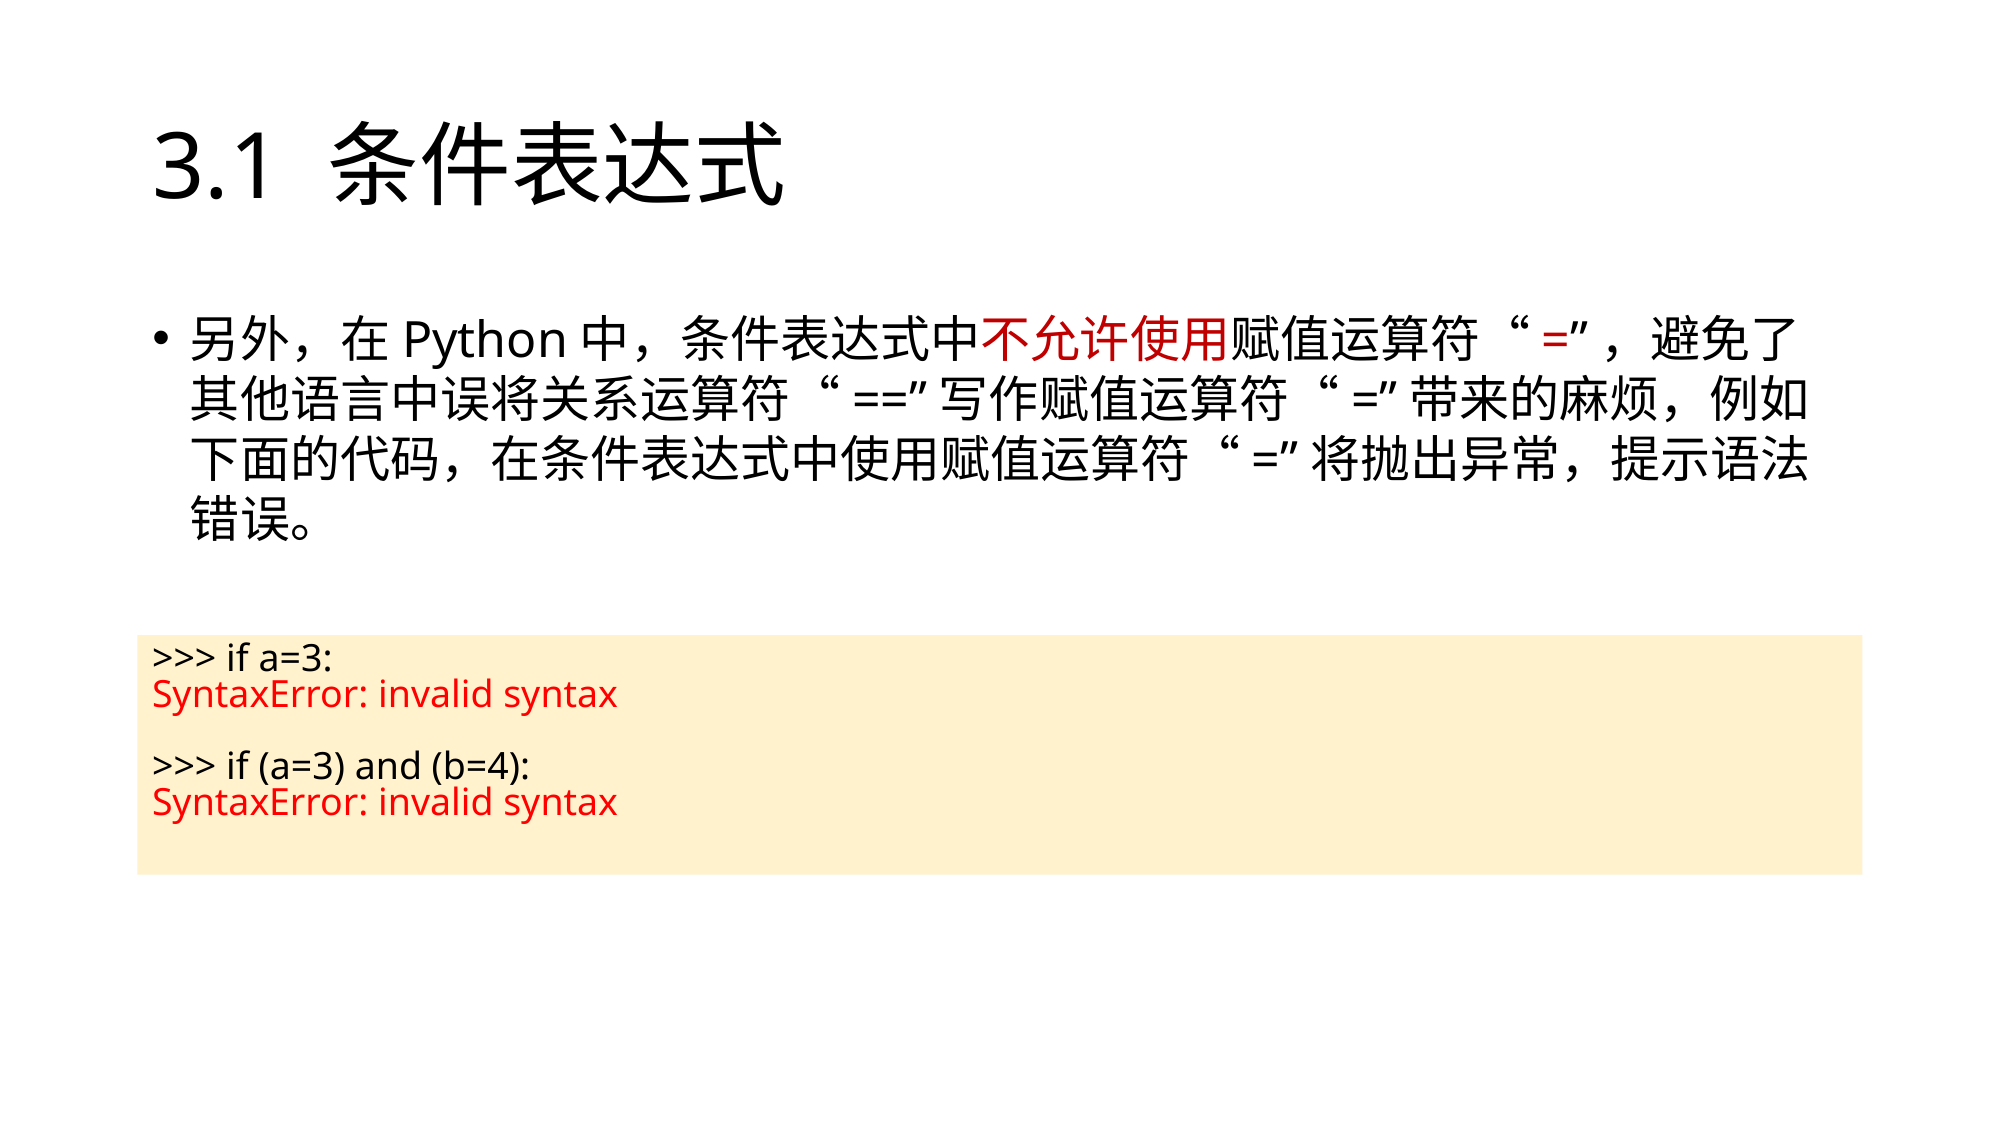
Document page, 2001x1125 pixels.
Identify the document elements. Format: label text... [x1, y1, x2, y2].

title 3.1 条件表达式 [137, 59, 1863, 278]
text_box >>> if a=3: SyntaxError: invalid syntax >>> if (a=3) and (b=4): SyntaxError: invalid syntax [137, 635, 1863, 875]
list 另外，在Python中，条件表达式中不允许使用赋值运算符“=”，避免了其他语言中误将关系运算符“==”写作赋值运算符“=”带来的麻烦，例如下面的代码，在条件表达式中使用赋值运算符“=”将抛出异常，提示语法错误。 [137, 299, 1863, 586]
